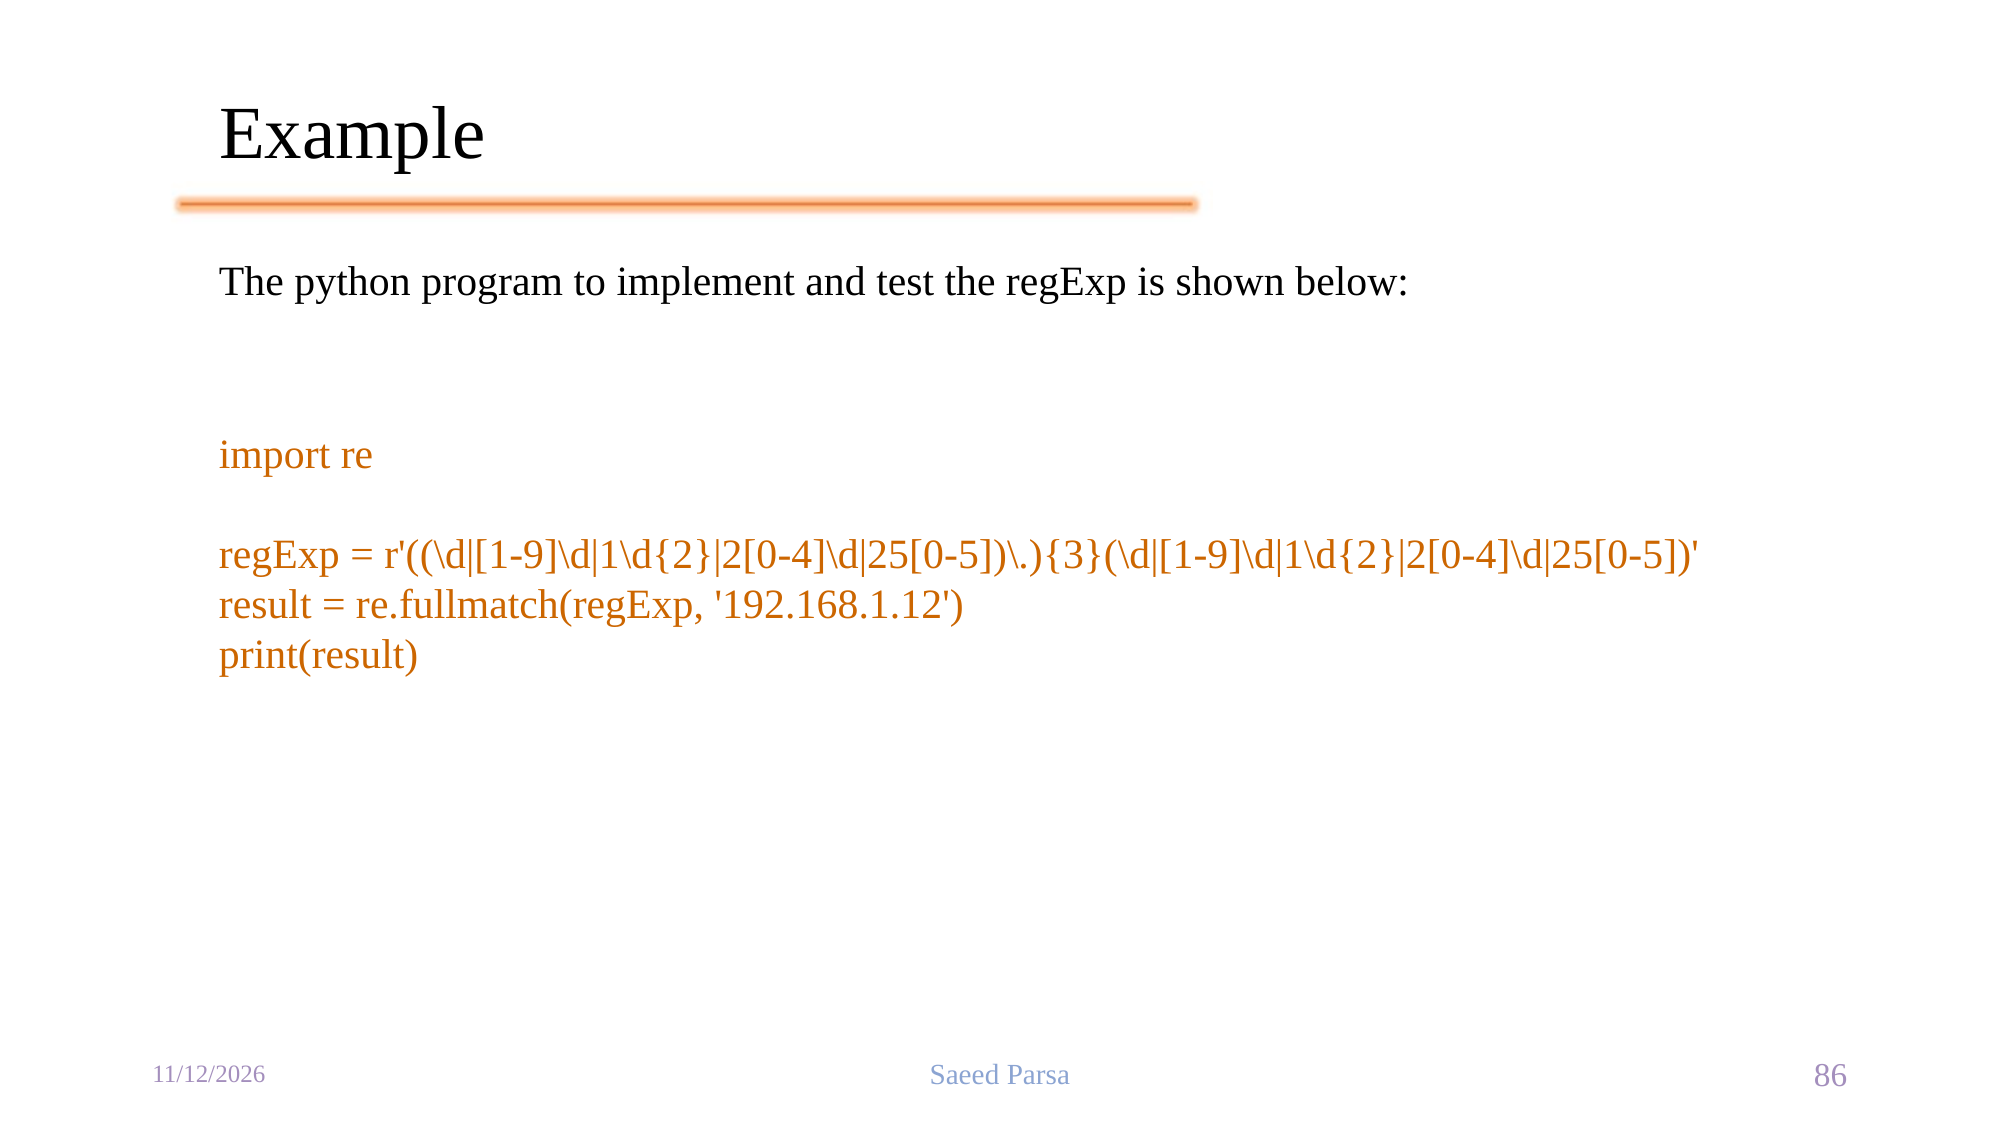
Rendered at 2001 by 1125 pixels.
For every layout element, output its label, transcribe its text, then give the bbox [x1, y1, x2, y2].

footer Saeed Parsa [662, 1042, 1338, 1103]
title Example [204, 86, 1585, 182]
text_box import re regExp = r'((\d|[1-9]\d|1\d{2}|2[0-4]\d|25[0-5])\.){3}(\d|[1-9]\d|1\d{2}|2[0-4]\d|25[0-5])' result = re.fullmatch(regExp, '192.168.1.12') print(result) [204, 419, 1880, 685]
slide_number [137, 1042, 588, 1103]
picture [152, 181, 1213, 237]
text_box The python program to implement and test the regExp is shown below: [204, 236, 1863, 384]
slide_number 86 [1412, 1042, 1863, 1103]
